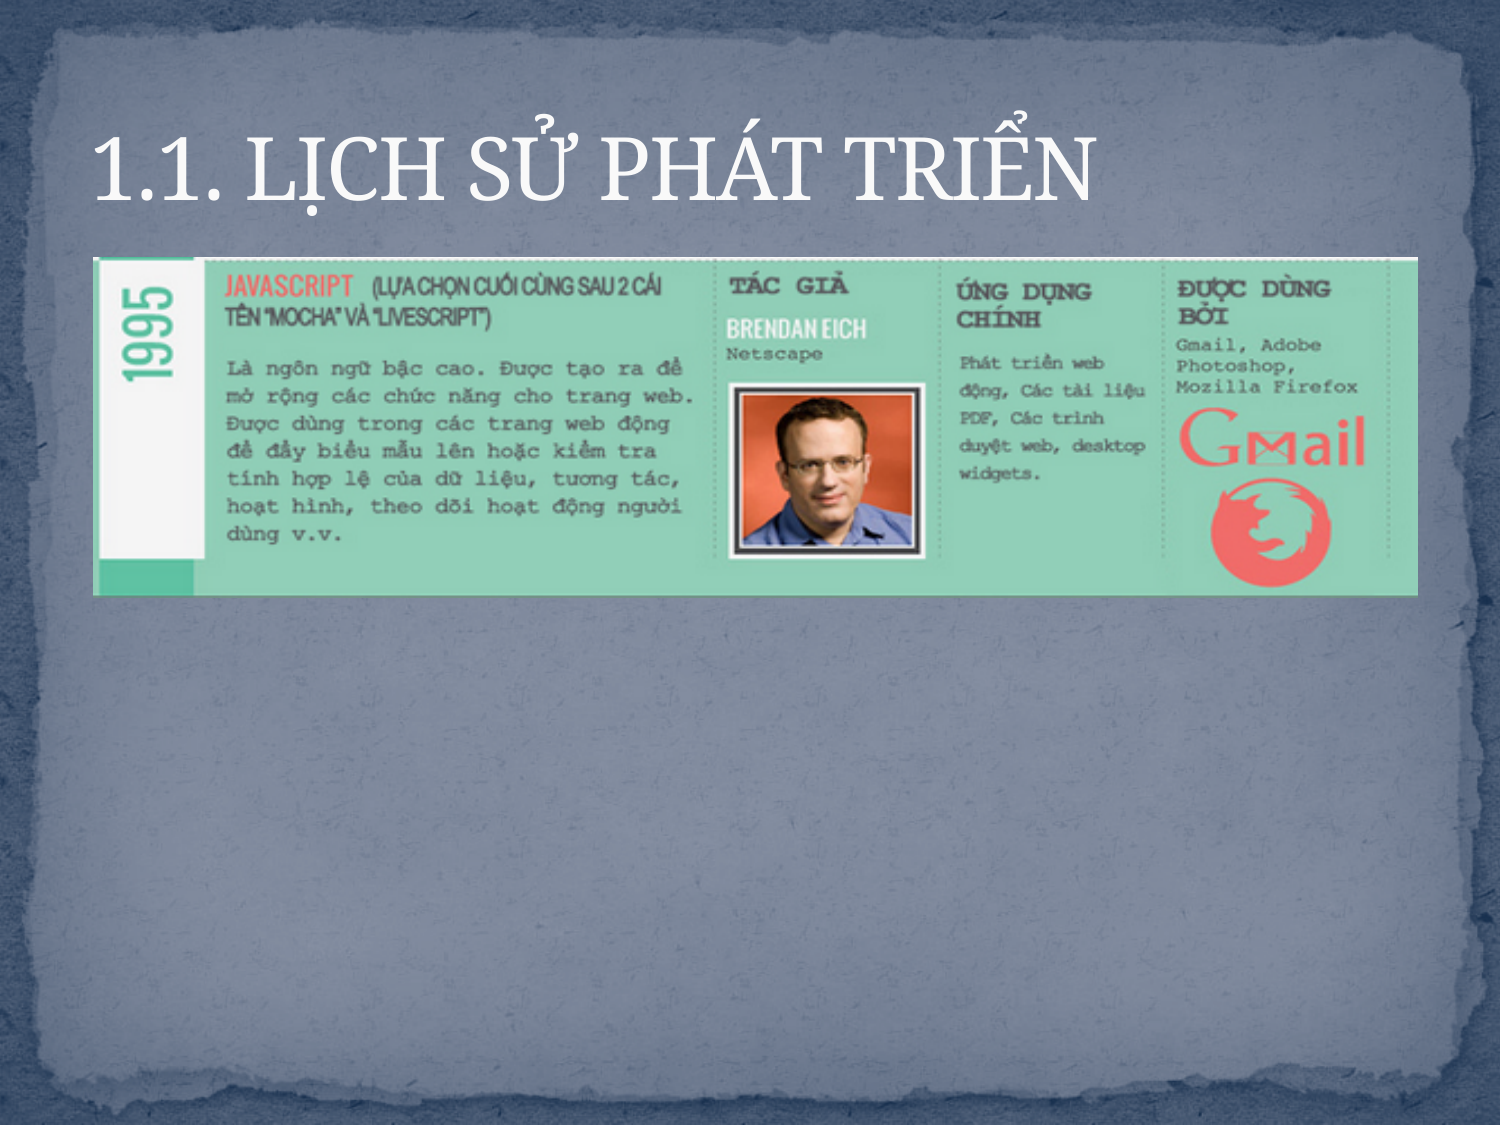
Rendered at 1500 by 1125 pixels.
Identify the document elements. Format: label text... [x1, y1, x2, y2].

picture [93, 257, 1418, 598]
title 1.1. LỊCH SỬ PHÁT TRIỂN [74, 24, 1425, 225]
